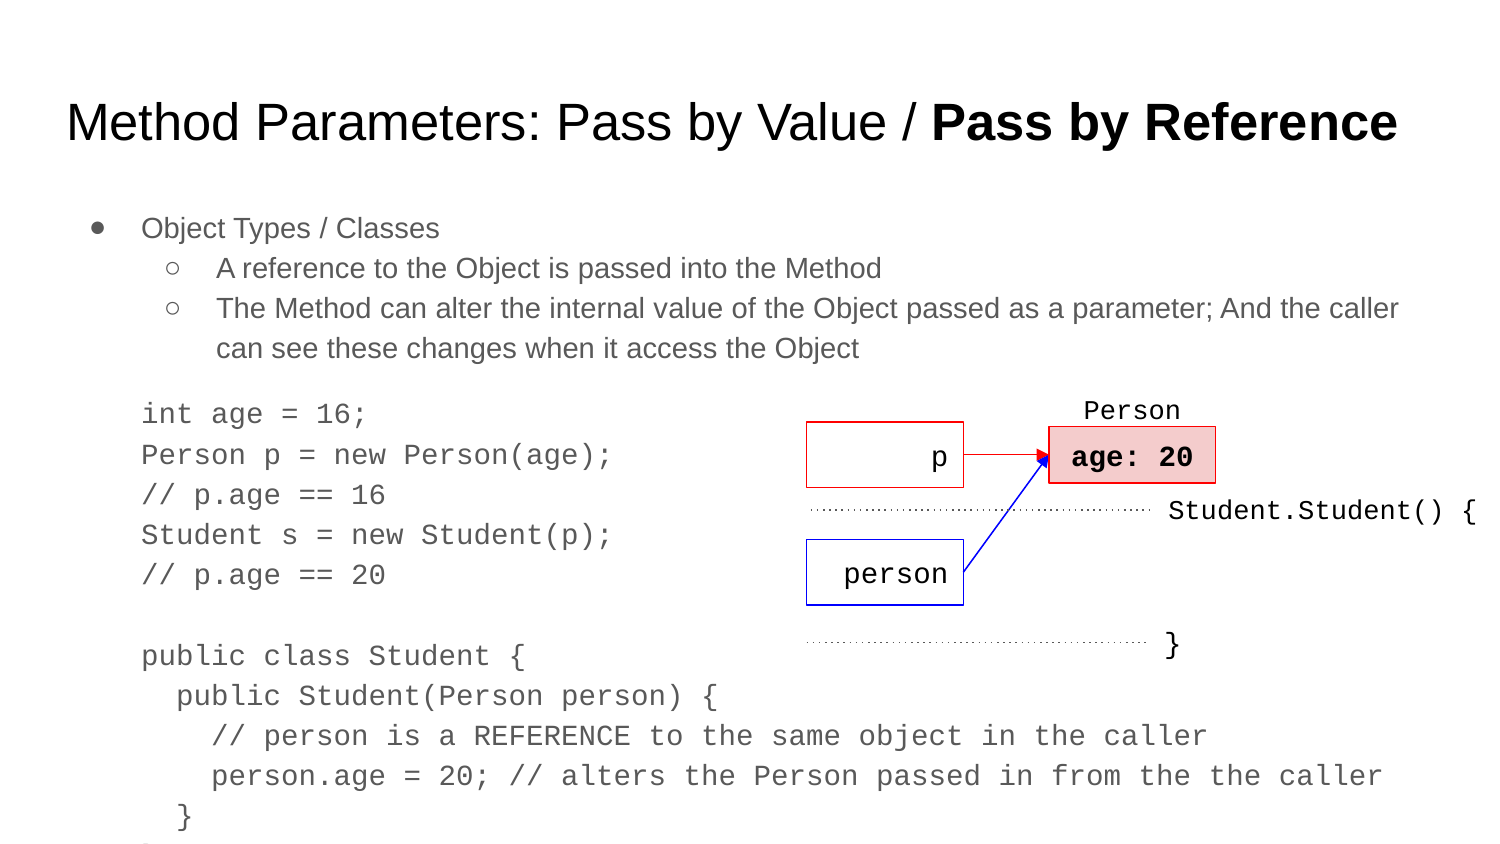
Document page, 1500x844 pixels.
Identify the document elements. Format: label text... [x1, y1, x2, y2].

text_box p [806, 421, 964, 488]
text_box } [1149, 609, 1492, 676]
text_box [963, 518, 1050, 573]
text_box age: 20 [1048, 426, 1216, 483]
list Object Types / Classes A reference to the Object is passed into the Method The Method can alter the internal value of the Object passed as a parameter; And the caller can see these changes when it access the Object int age = 16; Person p = new Person(age); // p.age == 16 Student s = new Student(p); // p.age == 20 public class Student { public Student(Person person) { // person is a REFERENCE to the same object in the caller person.age = 20; // alters the Person passed in from the the caller } } [51, 189, 1449, 750]
text_box person [806, 539, 964, 606]
text_box Person [1048, 377, 1216, 425]
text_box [963, 454, 1050, 509]
text_box Student.Student() { [1153, 477, 1496, 541]
title Method Parameters: Pass by Value / Pass by Reference [51, 72, 1449, 167]
